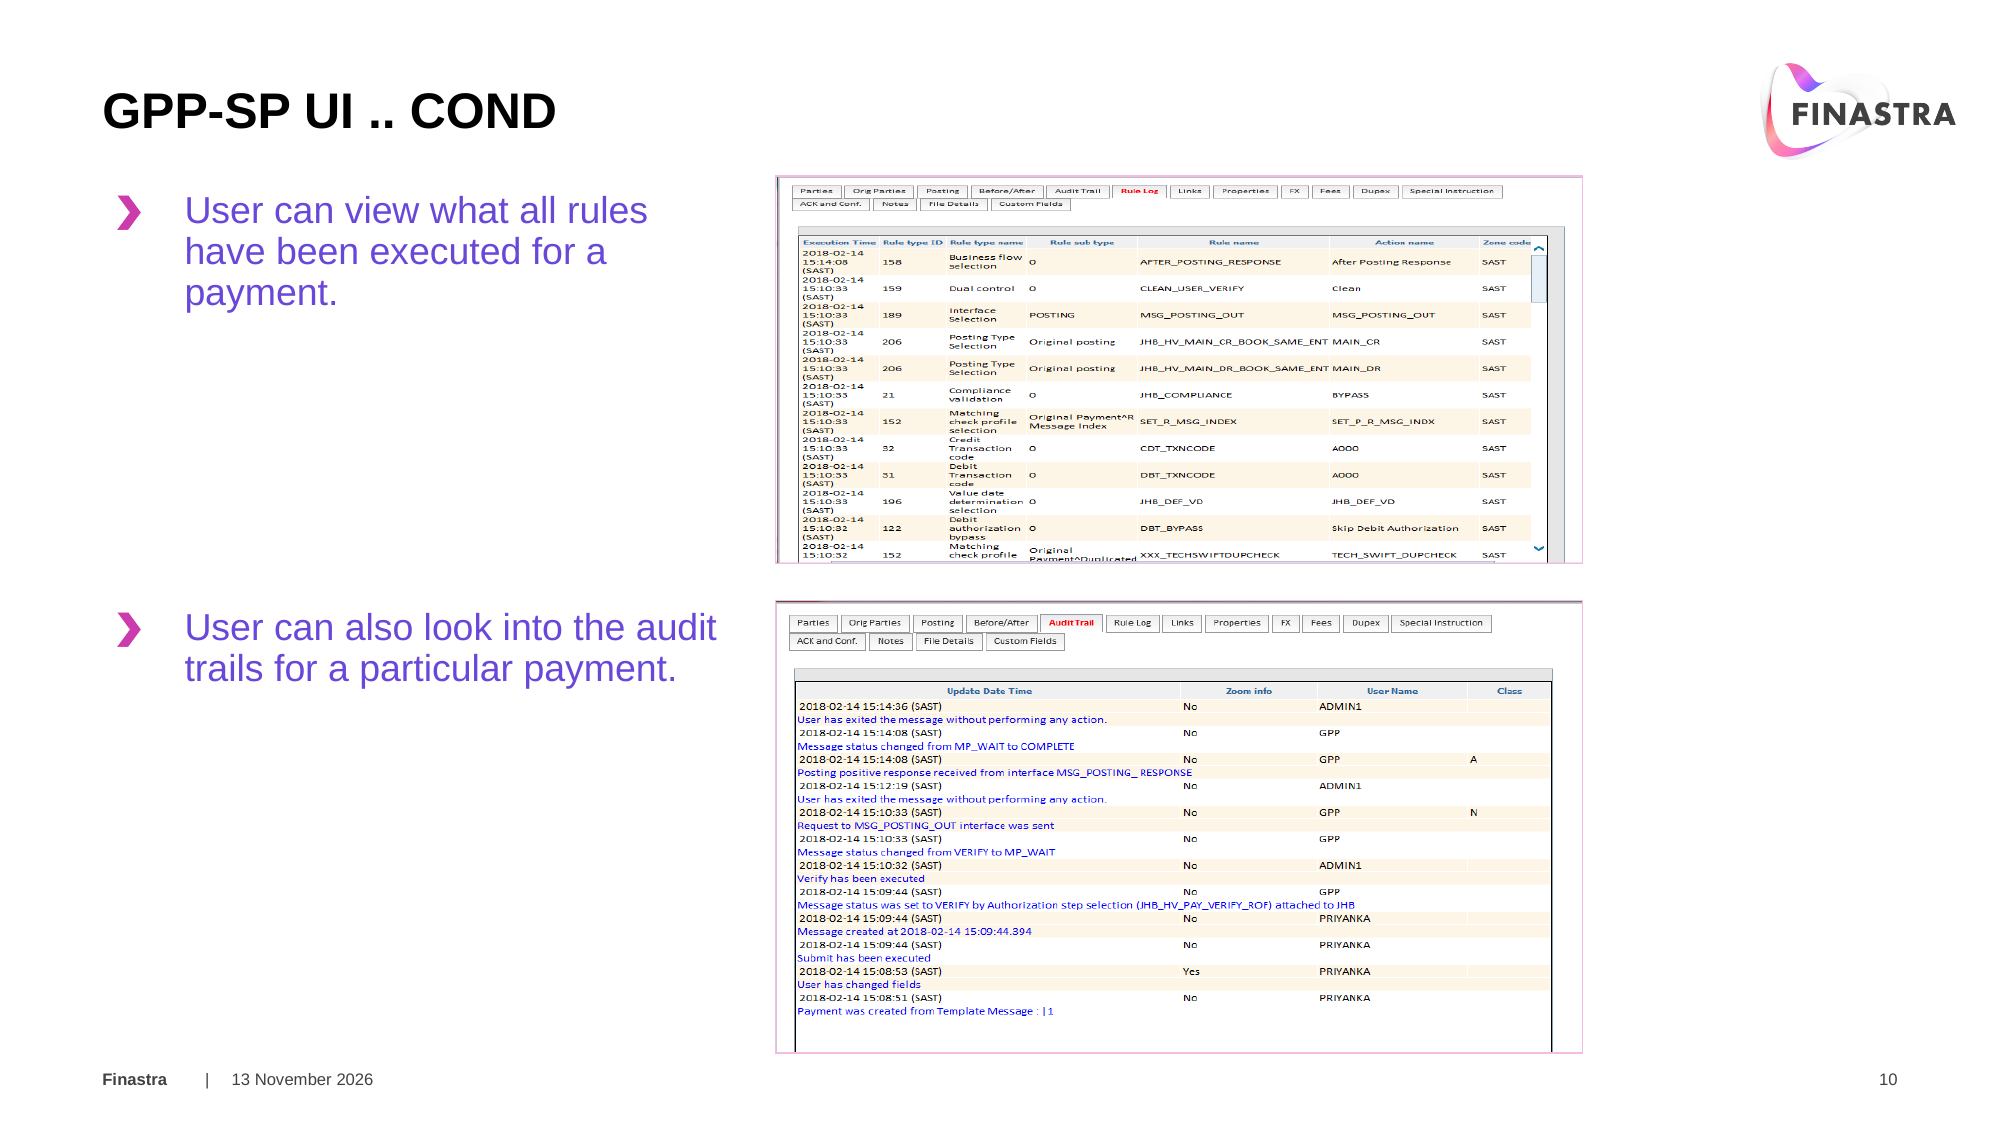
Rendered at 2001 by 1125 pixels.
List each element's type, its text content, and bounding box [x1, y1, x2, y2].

text_box User can view what all rules have been executed for a payment. [102, 184, 746, 321]
picture [776, 601, 1582, 1053]
picture [117, 606, 141, 647]
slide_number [231, 1048, 462, 1109]
title GPP-SP UI .. COND [102, 28, 1693, 139]
picture [1760, 63, 1956, 160]
slide_number 10 [1816, 1048, 1898, 1109]
picture [117, 189, 141, 230]
picture [776, 176, 1582, 563]
text_box User can also look into the audit trails for a particular payment. [102, 601, 775, 697]
